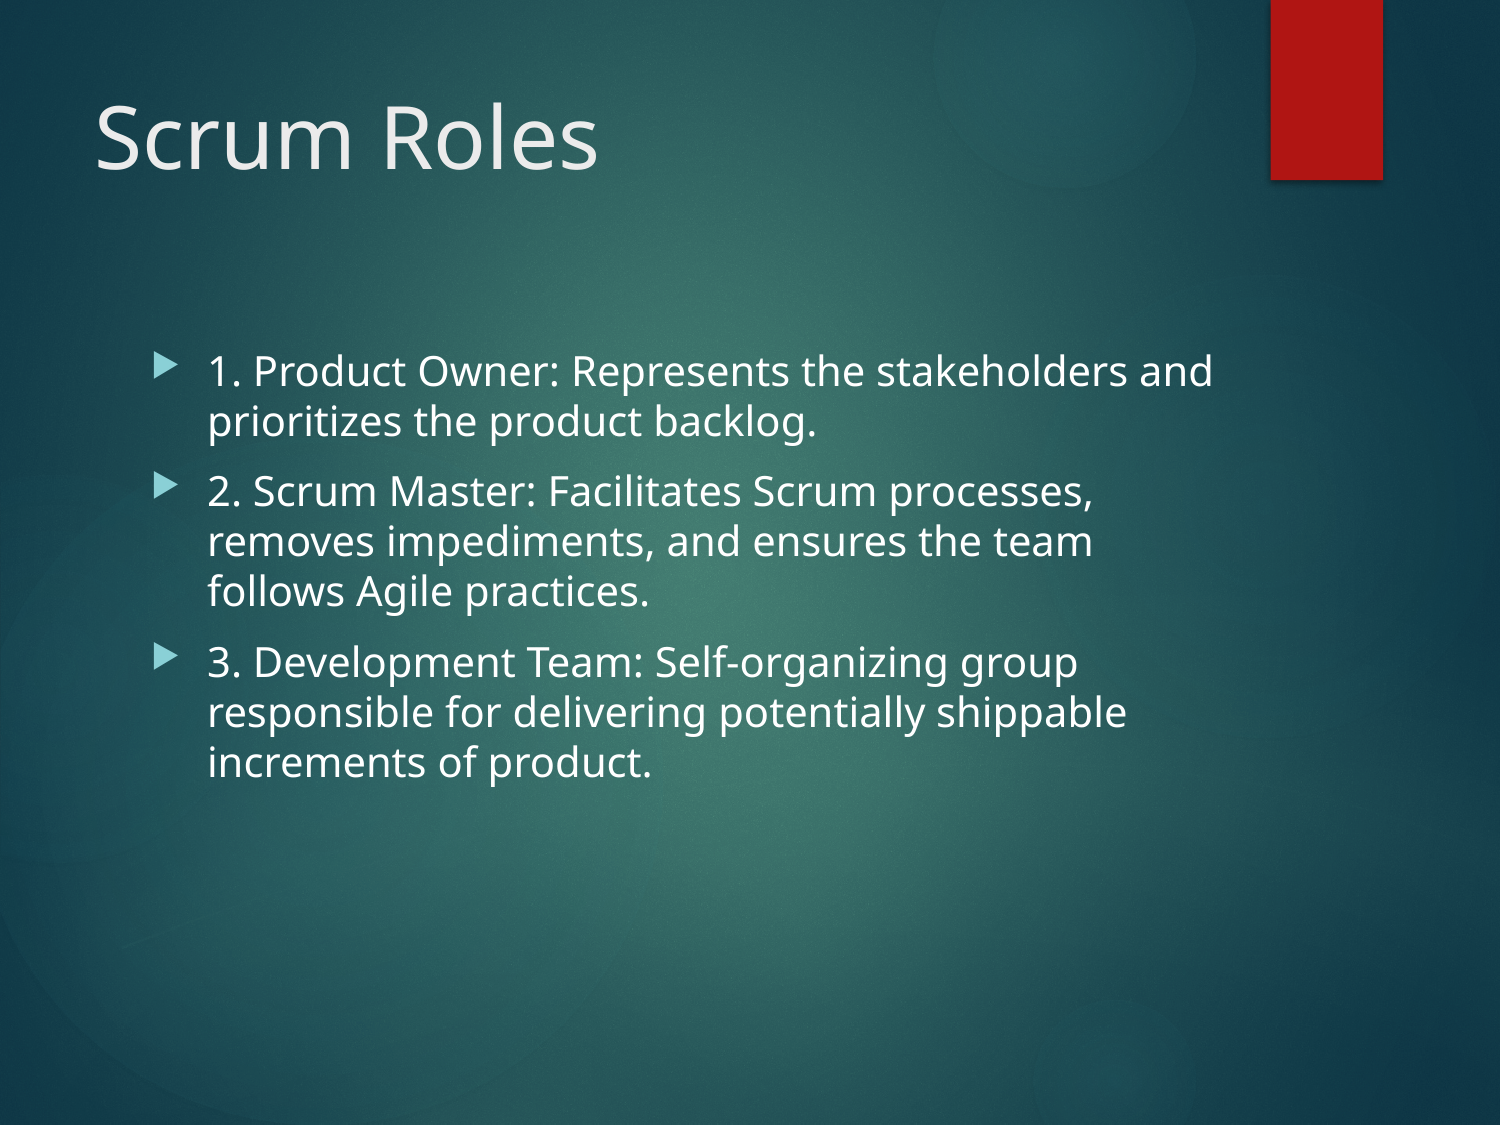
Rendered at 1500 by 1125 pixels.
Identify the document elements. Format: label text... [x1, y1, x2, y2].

list 1. Product Owner: Represents the stakeholders and prioritizes the product backlog. 2. Scrum Master: Facilitates Scrum processes, removes impediments, and ensures the team follows Agile practices. 3. Development Team: Self-organizing group responsible for delivering potentially shippable increments of product. [135, 336, 1237, 1025]
title Scrum Roles [79, 74, 1237, 304]
